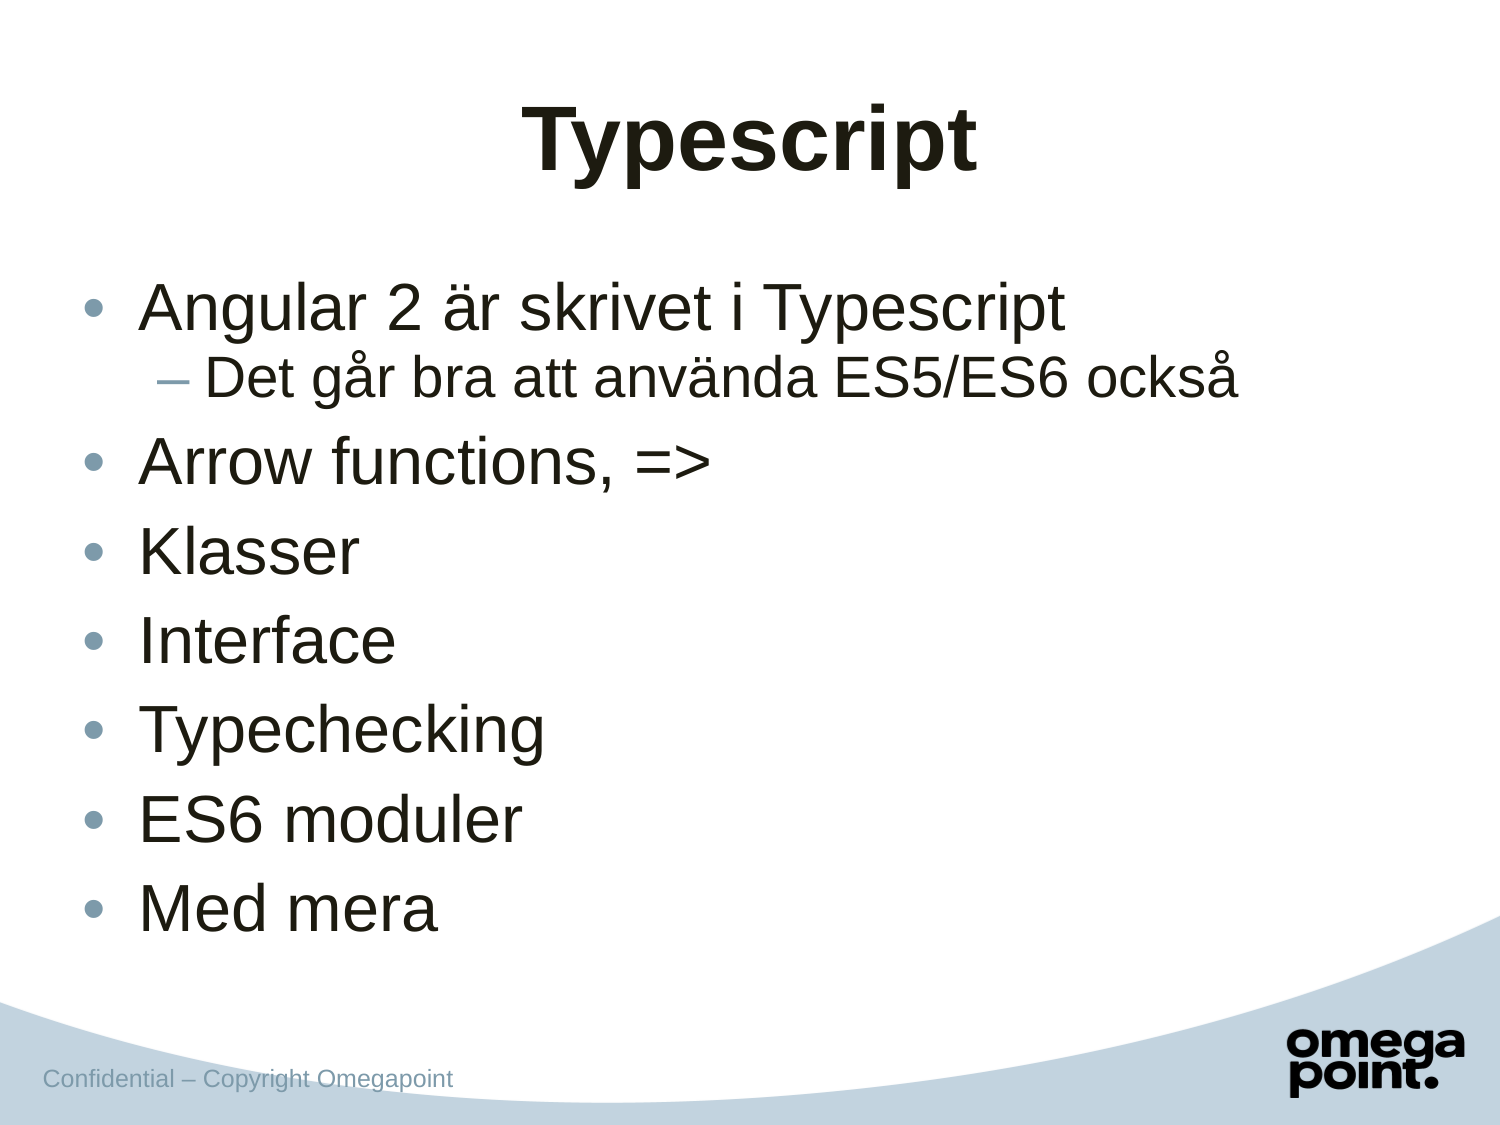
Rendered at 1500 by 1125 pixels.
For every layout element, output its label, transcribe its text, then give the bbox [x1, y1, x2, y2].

list Angular 2 är skrivet i Typescript Det går bra att använda ES5/ES6 också Arrow functions, => Klasser Interface Typechecking ES6 moduler Med mera [74, 261, 1426, 1006]
picture [0, 0, 1500, 1125]
title Typescript [74, 44, 1426, 234]
